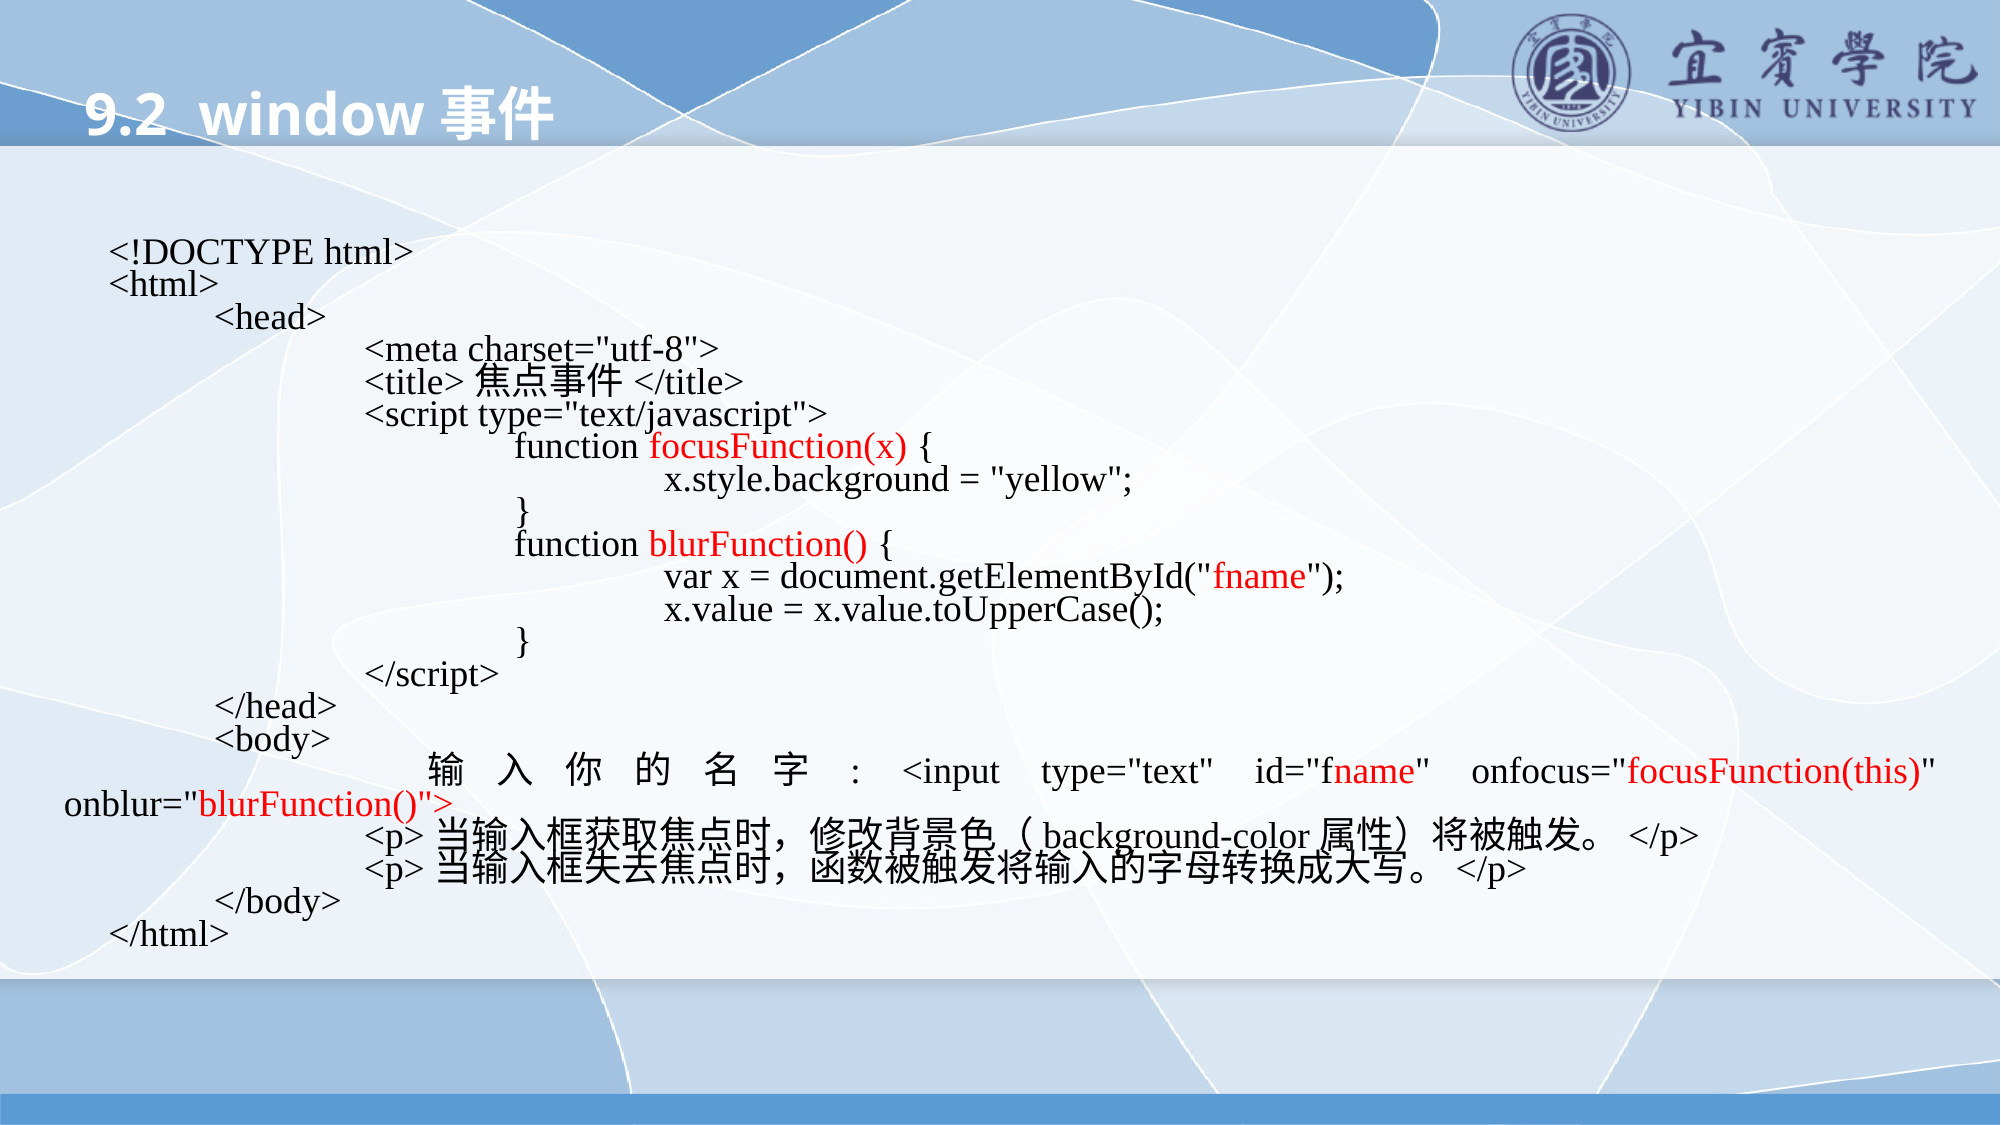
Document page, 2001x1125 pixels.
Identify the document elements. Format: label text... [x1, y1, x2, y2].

text_box <!DOCTYPE html> <html> <head> <meta charset="utf-8"> <title>焦点事件</title> <script type="text/javascript"> function focusFunction(x) { x.style.background = "yellow"; } function blurFunction() { var x = document.getElementById("fname"); x.value = x.value.toUpperCase(); } </script> </head> <body> 输入你的名字: <input type="text" id="fname" onfocus="focusFunction(this)" onblur="blurFunction()"> <p>当输入框获取焦点时，修改背景色（background-color属性）将被触发。</p> <p>当输入框失去焦点时，函数被触发将输入的字母转换成大写。</p> </body> </html> [49, 231, 1951, 962]
text_box 9.2 window事件 [67, 67, 1142, 156]
picture [1510, 12, 1978, 134]
text_box [0, 1093, 2000, 1125]
